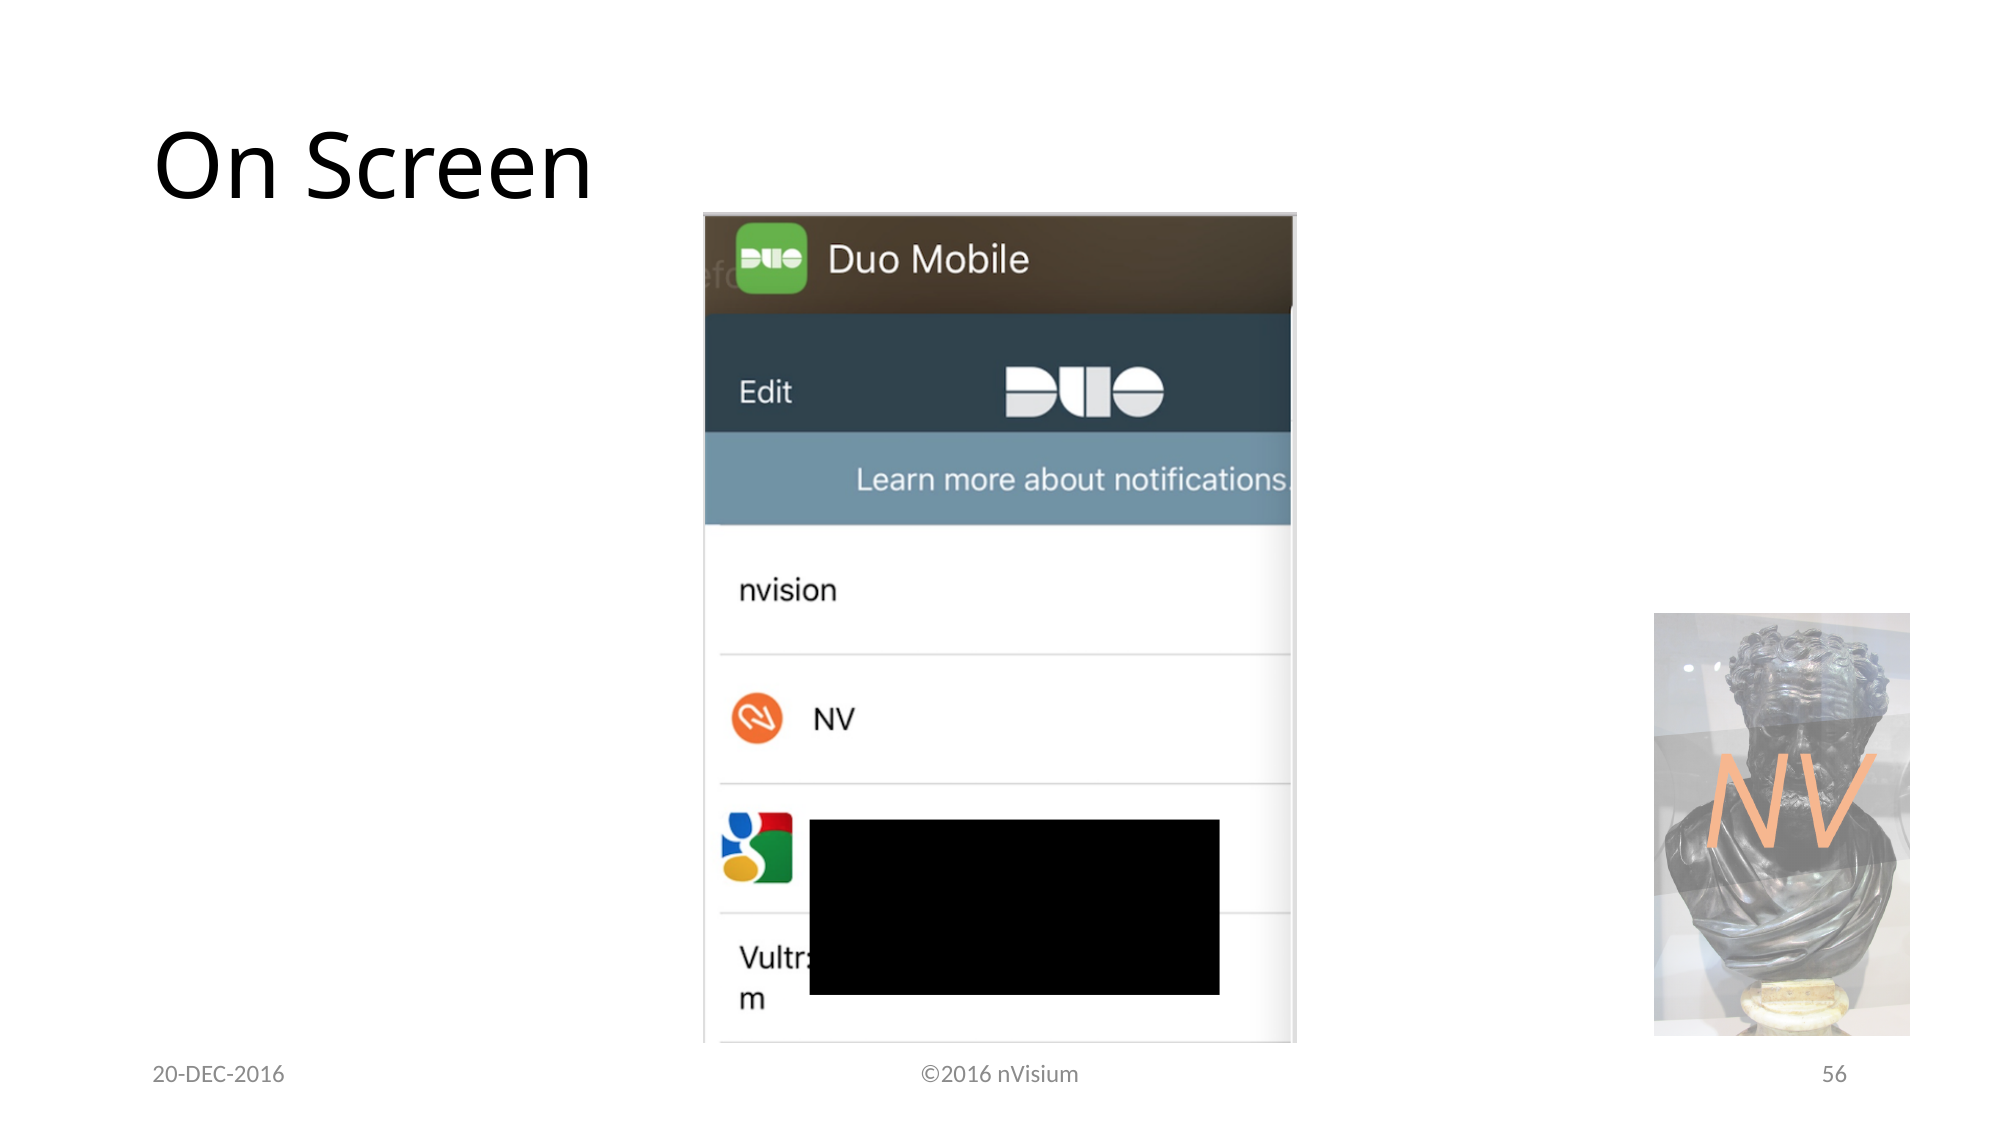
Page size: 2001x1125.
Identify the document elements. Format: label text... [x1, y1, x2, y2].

slide_number 56 [1412, 1042, 1863, 1103]
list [703, 212, 1297, 1043]
title On Screen [137, 59, 1863, 278]
footer ©2016 nVisium [662, 1042, 1338, 1103]
slide_number 20-DEC-2016 [137, 1042, 588, 1103]
